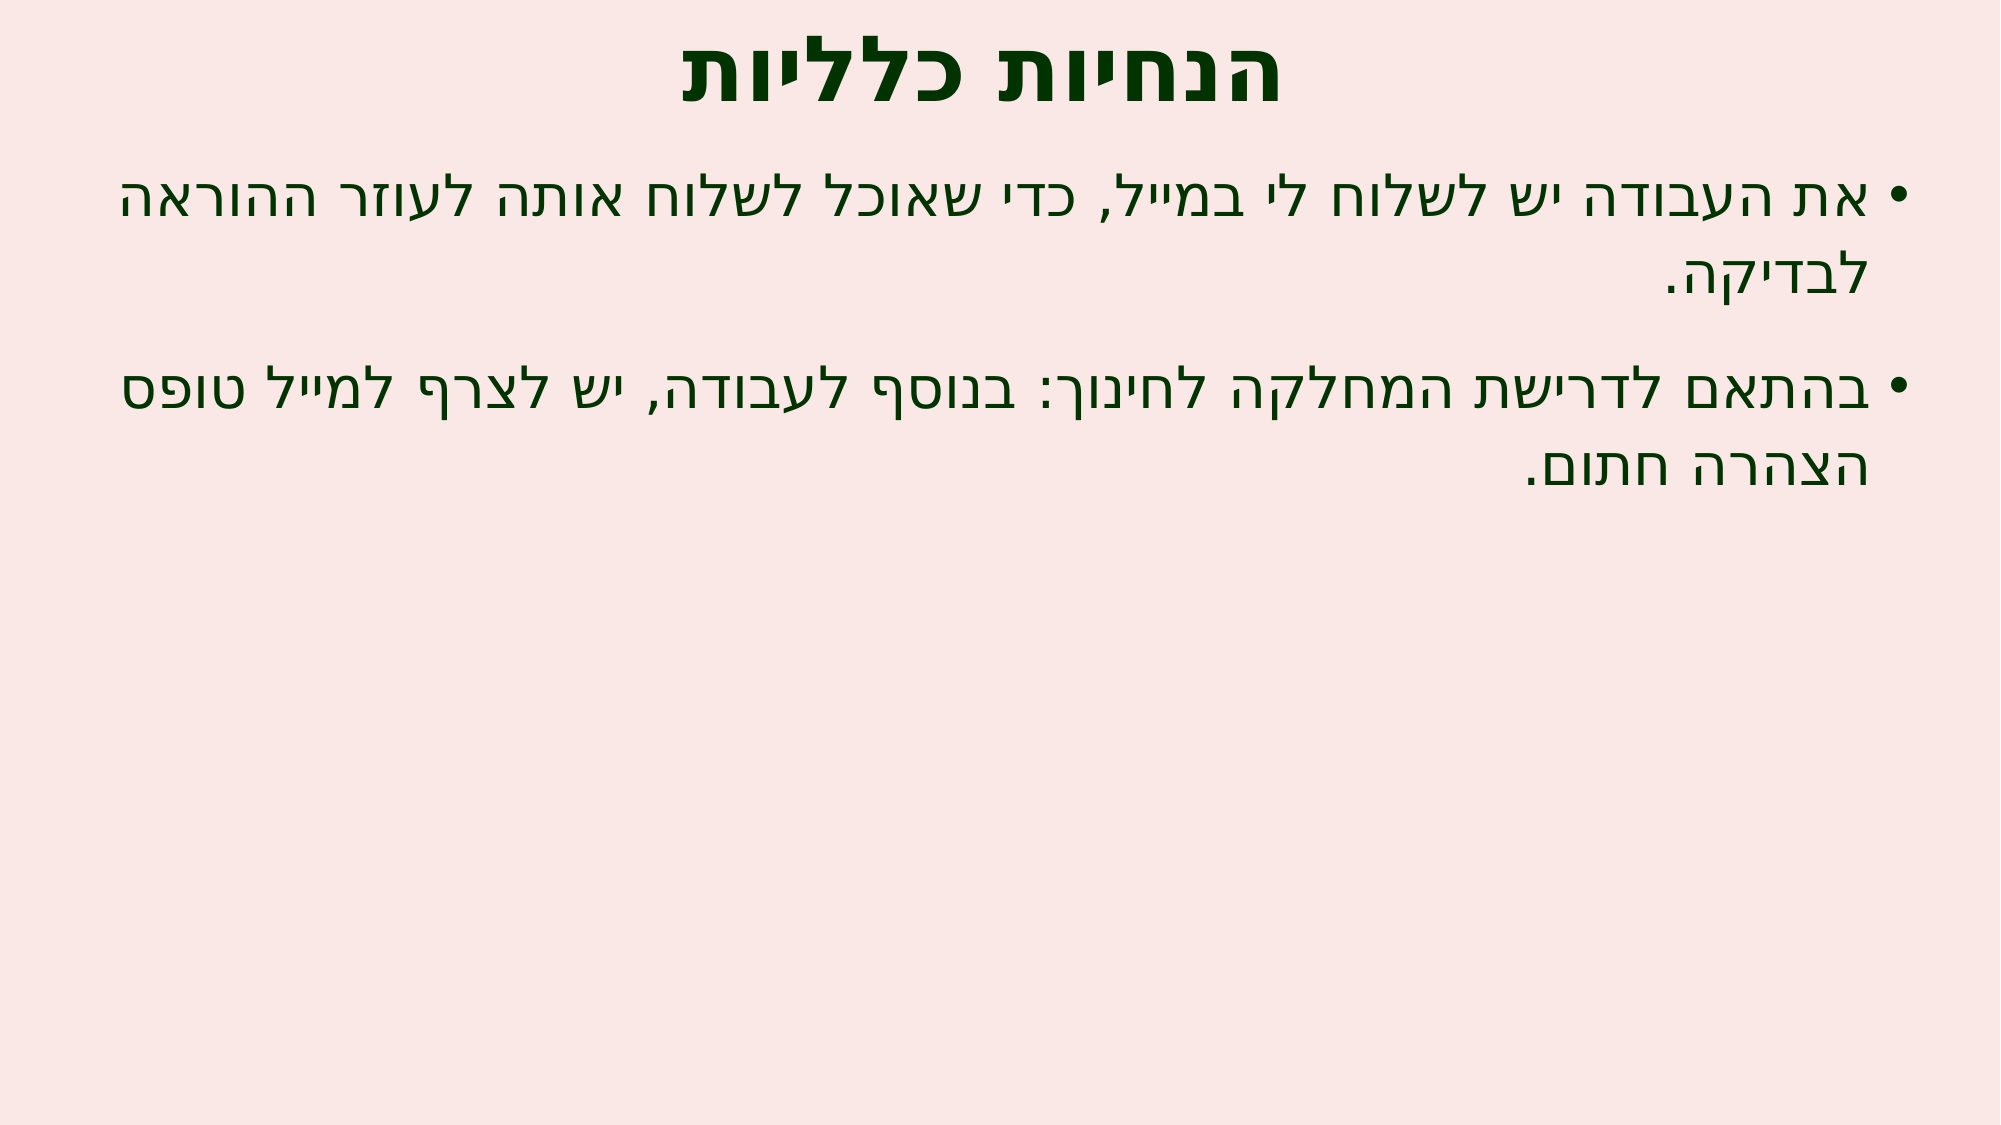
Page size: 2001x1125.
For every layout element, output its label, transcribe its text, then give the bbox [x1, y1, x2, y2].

list את העבודה יש לשלוח לי במייל, כדי שאוכל לשלוח אותה לעוזר ההוראה לבדיקה. בהתאם לדרישת המחלקה לחינוך: בנוסף לעבודה, יש לצרף למייל טופס הצהרה חתום. [71, 143, 1925, 1070]
title הנחיות כלליות [122, 0, 1848, 143]
